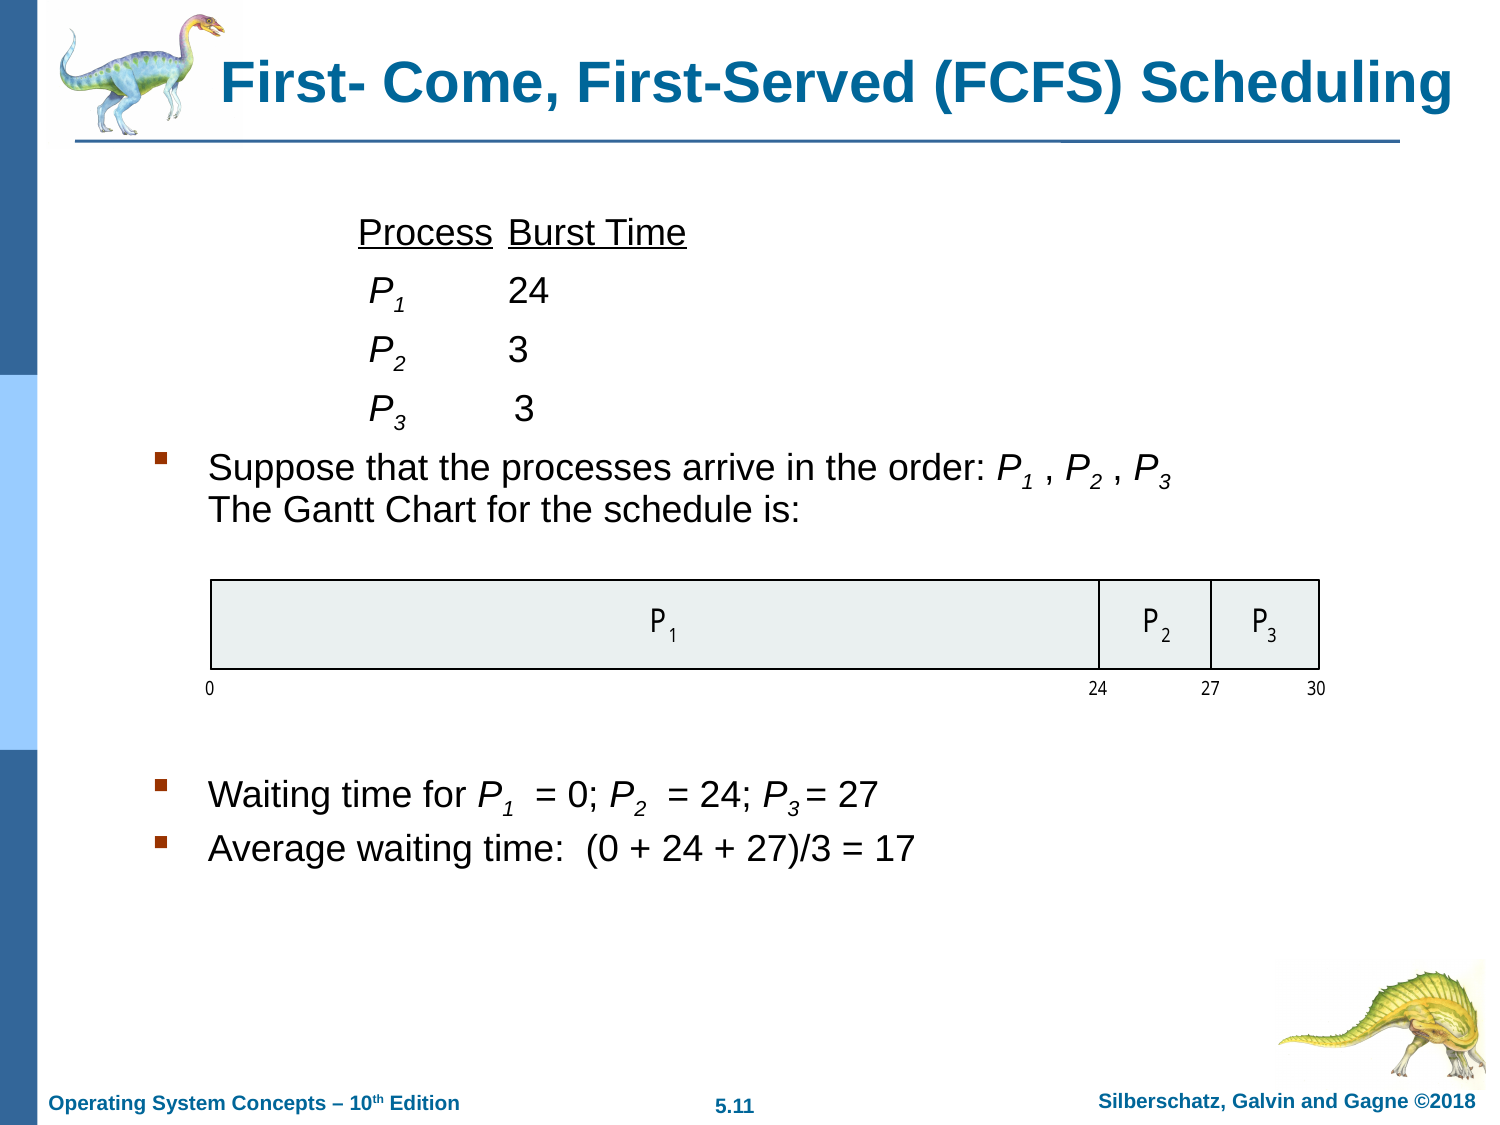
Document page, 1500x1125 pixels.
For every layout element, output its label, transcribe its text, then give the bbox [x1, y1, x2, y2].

title First- Come, First-Served (FCFS) Scheduling [181, 47, 1494, 123]
picture [46, 0, 243, 149]
picture [191, 570, 1334, 703]
picture [1275, 959, 1486, 1090]
list Process Burst Time P1 24 P2 3 P3 3 Suppose that the processes arrive in the order: P1 , P2 , P3 The Gantt Chart for the schedule is: Waiting time for P1 = 0; P2 = 24; P3 = 27 Average waiting time: (0 + 24 + 27)/3 = 17 [136, 205, 1378, 881]
